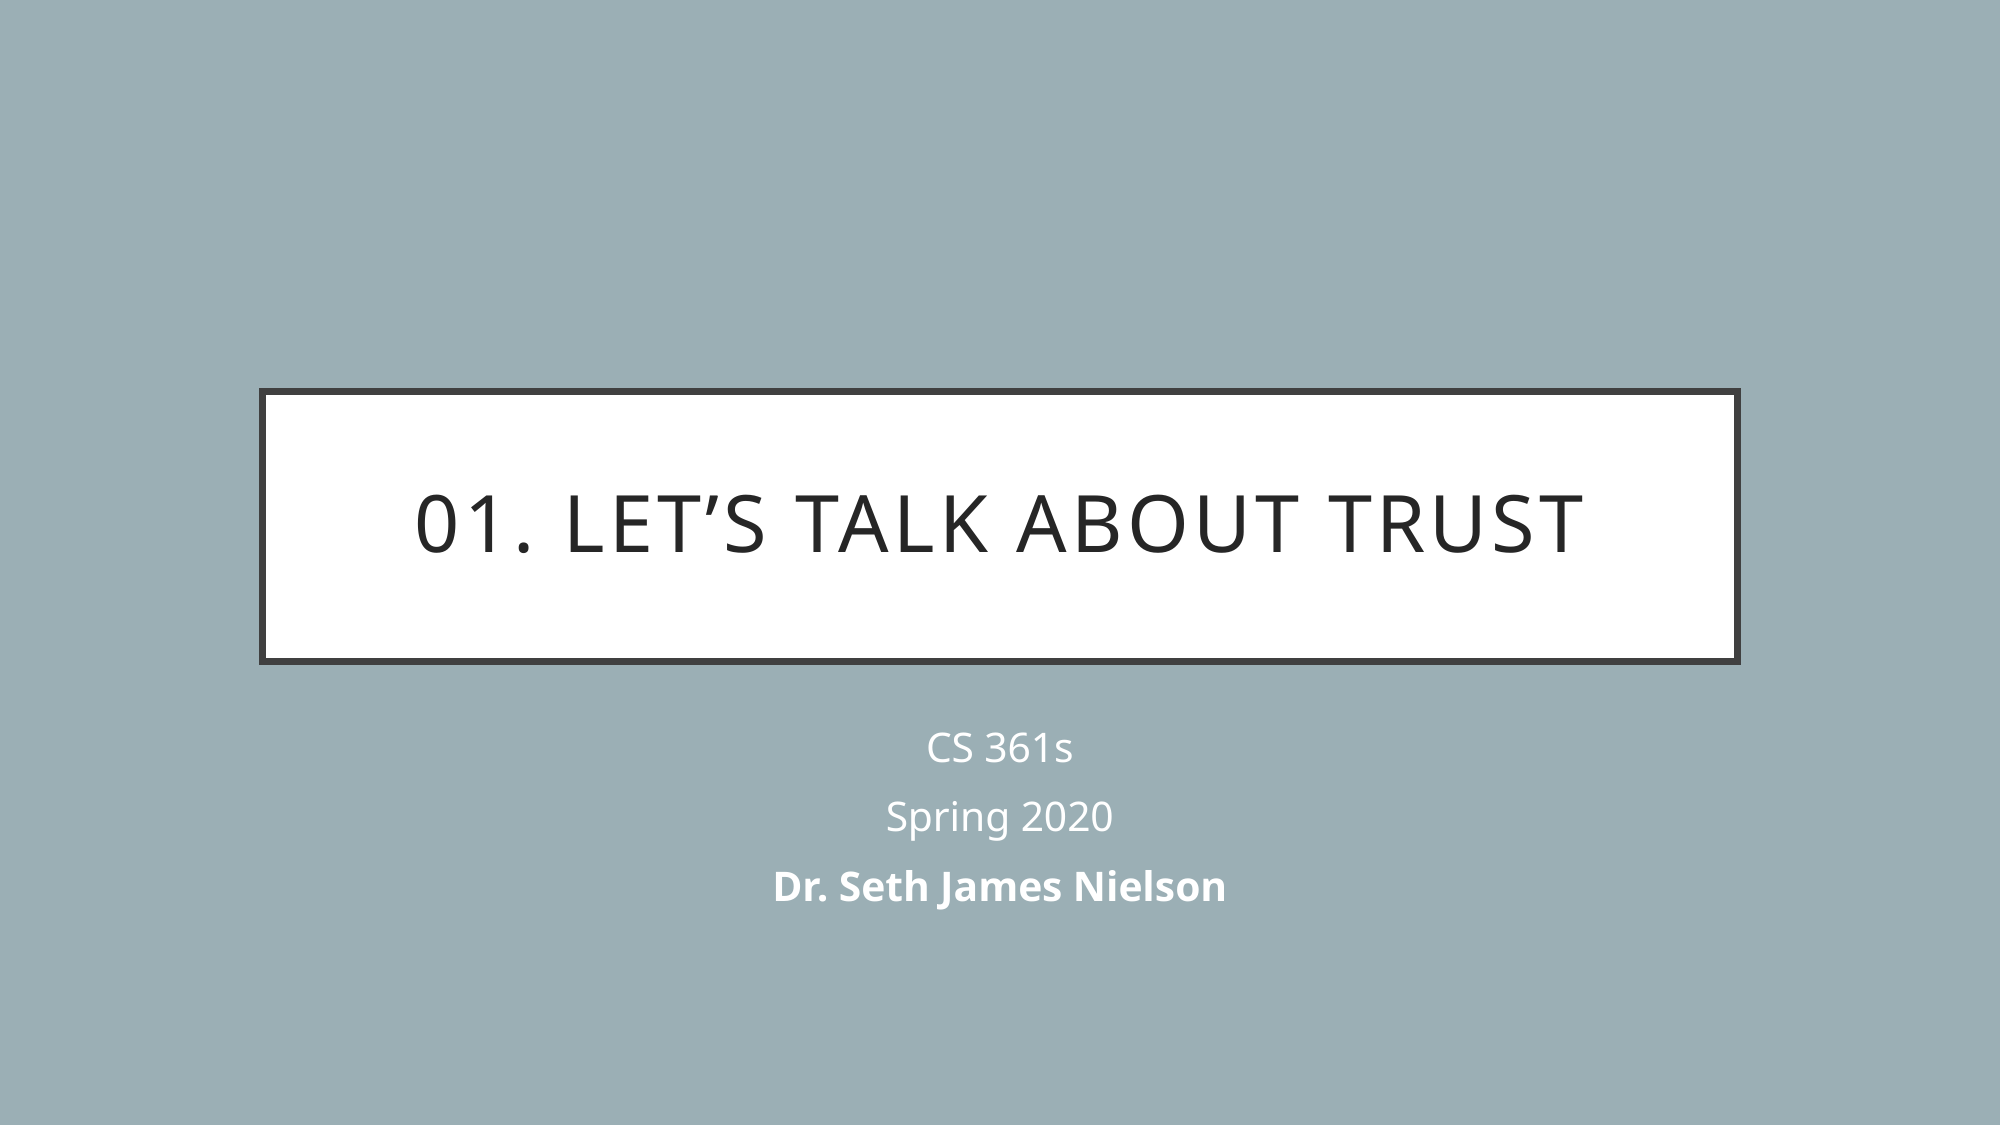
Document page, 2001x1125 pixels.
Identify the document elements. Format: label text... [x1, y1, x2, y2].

subtitle CS 361s Spring 2020 Dr. Seth James Nielson [442, 713, 1558, 918]
title 01. Let’s talk about Trust [259, 388, 1741, 665]
